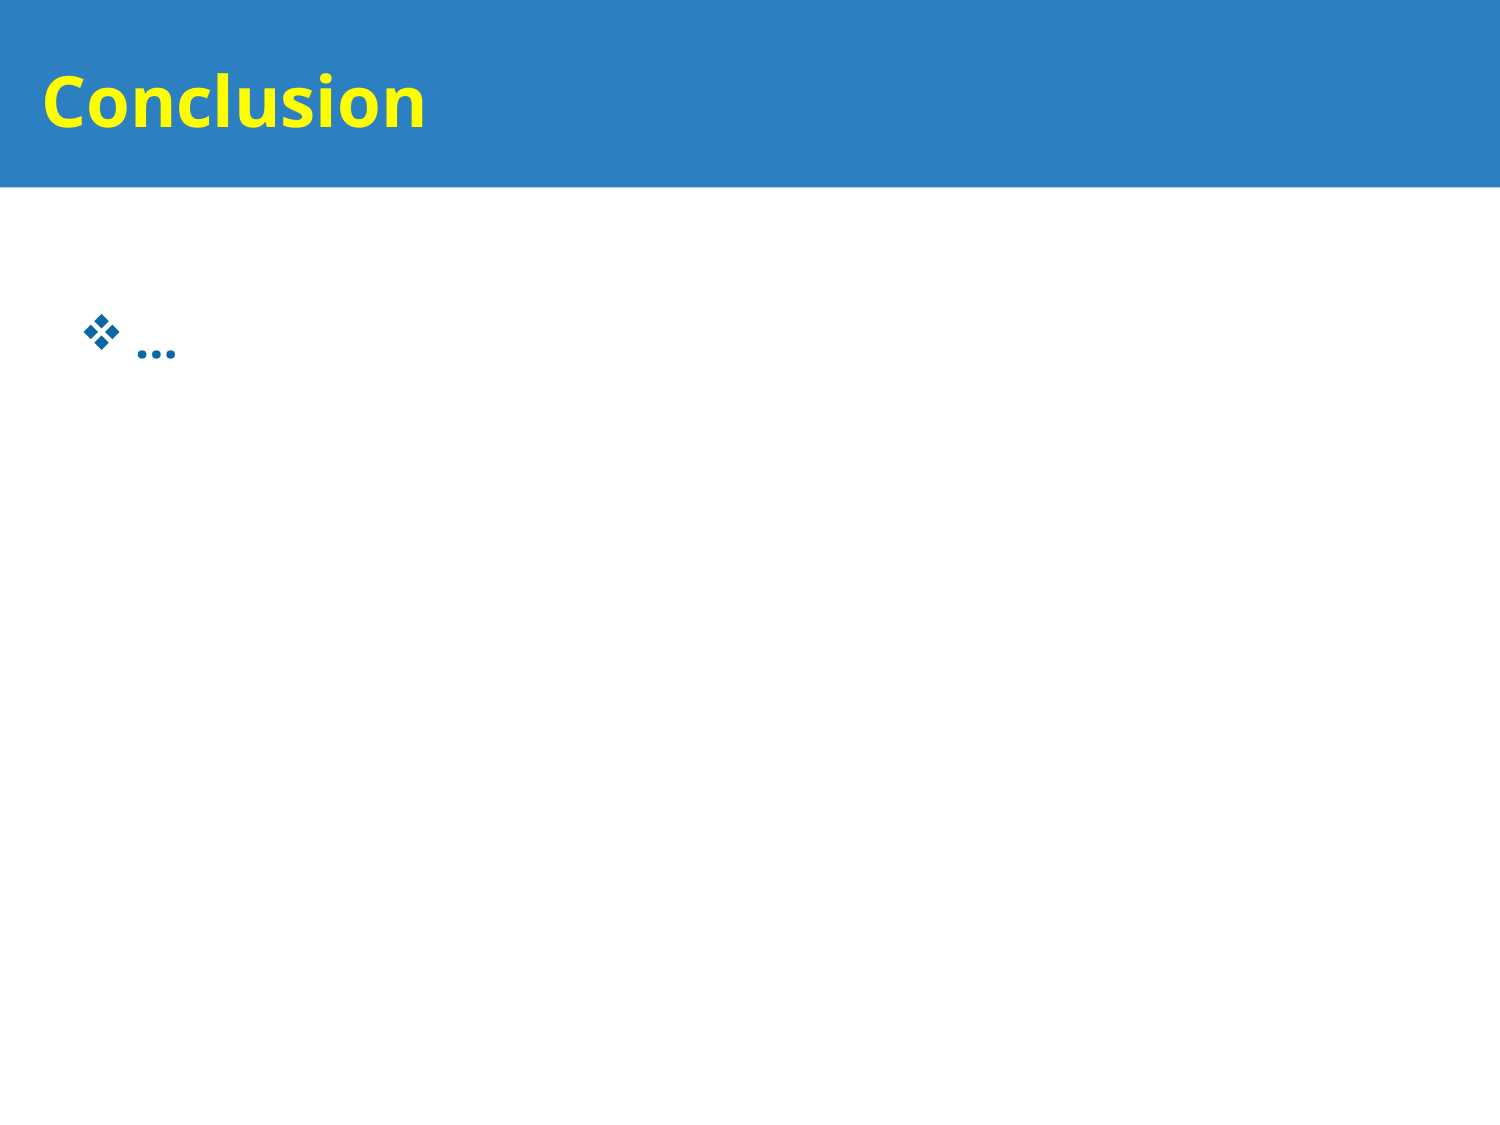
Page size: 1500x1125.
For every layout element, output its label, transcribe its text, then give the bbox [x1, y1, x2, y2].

text_box … [64, 300, 1419, 376]
title Conclusion [26, 58, 1457, 148]
